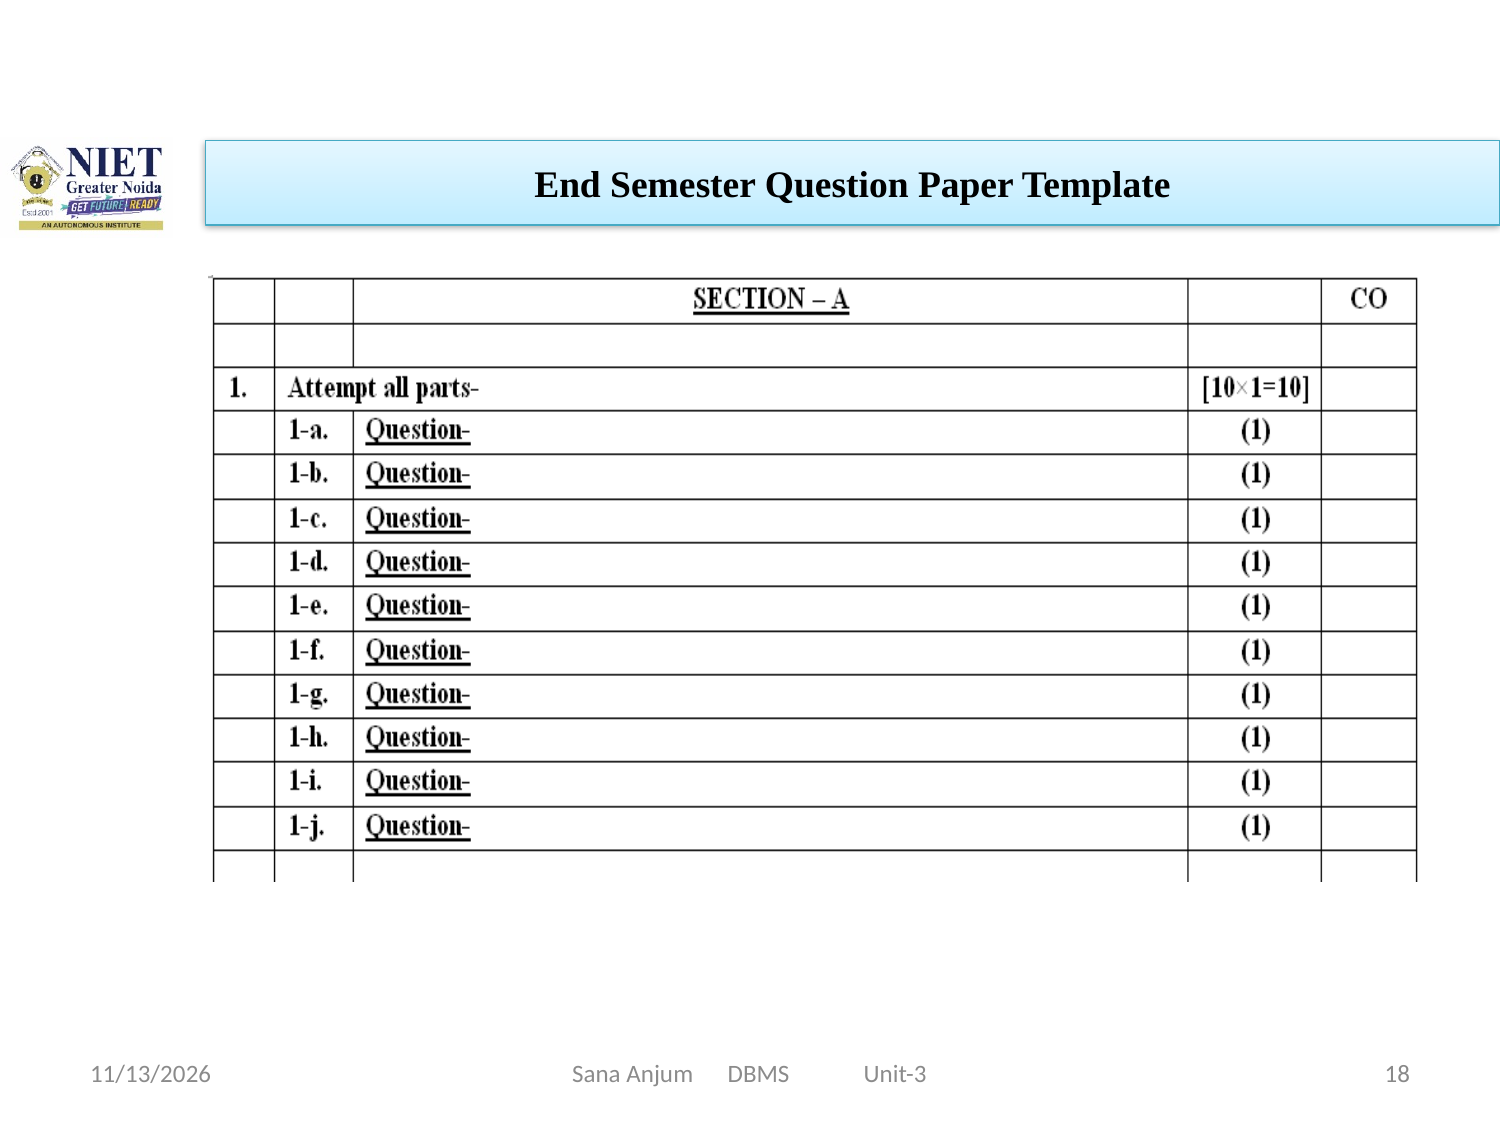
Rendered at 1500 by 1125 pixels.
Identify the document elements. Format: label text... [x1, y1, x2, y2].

slide_number 18 [1074, 1042, 1425, 1103]
footer Sana Anjum DBMS Unit-3 [512, 1042, 988, 1103]
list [207, 275, 1426, 882]
picture [0, 137, 173, 239]
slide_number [75, 1042, 425, 1103]
title End Semester Question Paper Template [205, 140, 1500, 226]
